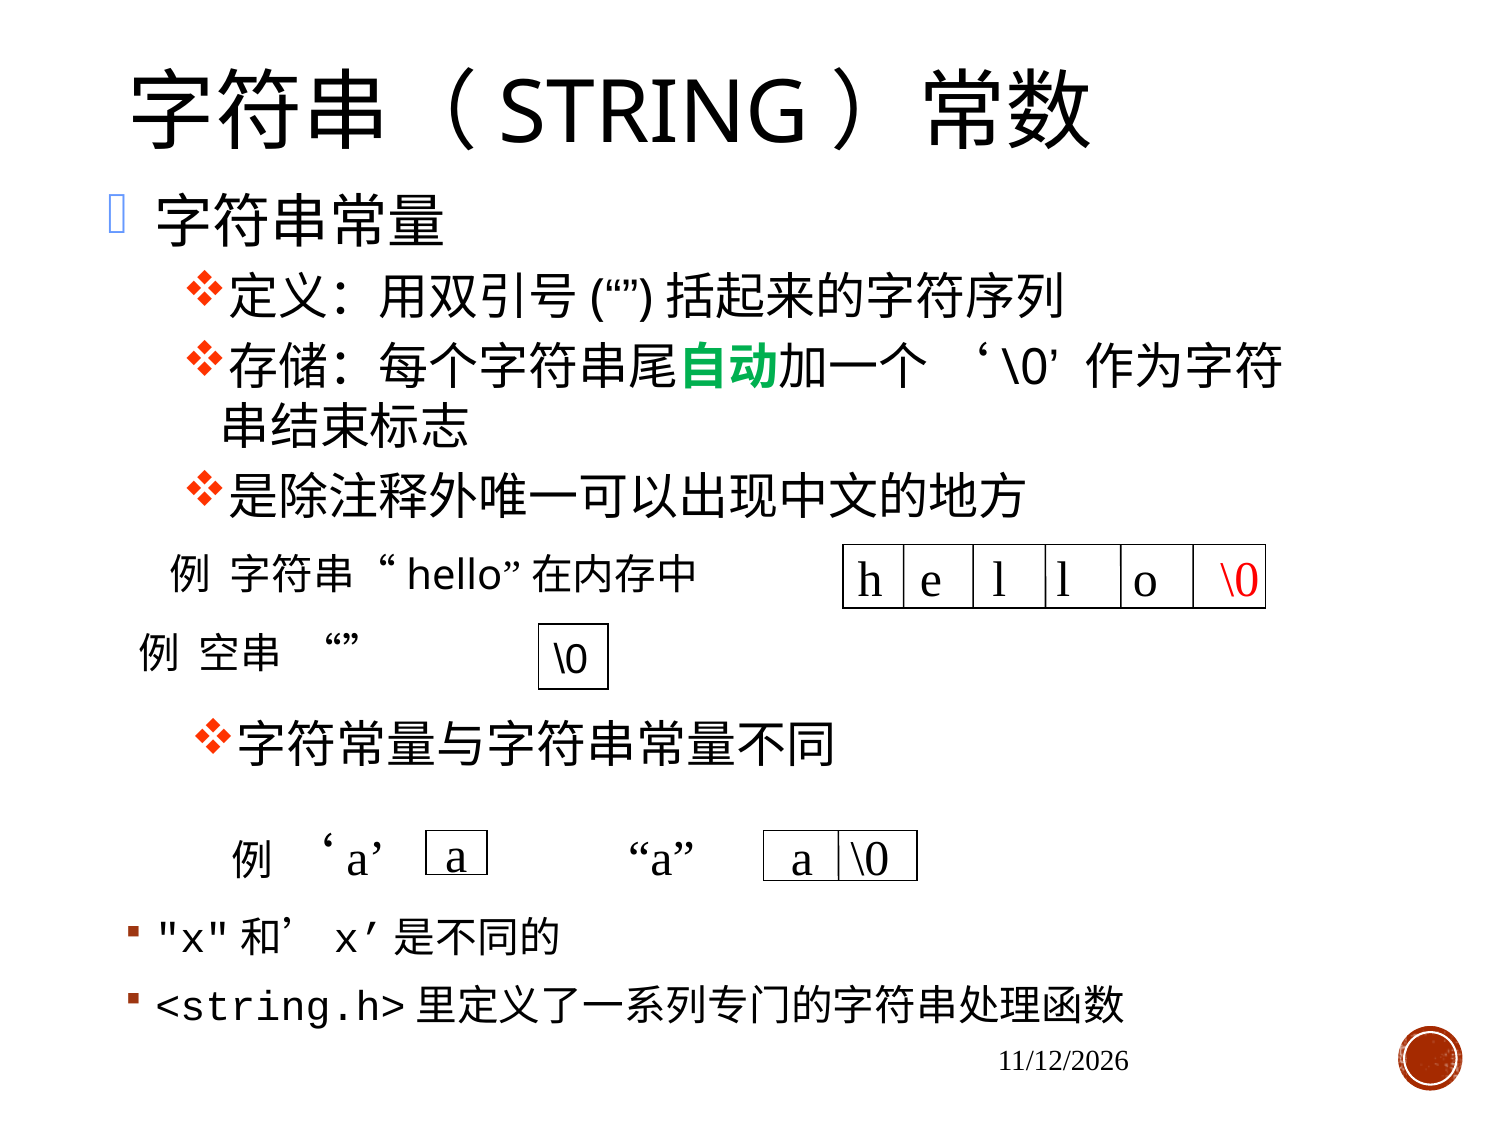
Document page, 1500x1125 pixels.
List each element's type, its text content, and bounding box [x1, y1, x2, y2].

slide_number [1391, 1028, 1471, 1089]
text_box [242, 822, 915, 891]
text_box 字符串常量 定义：用双引号(“”)括起来的字符序列 存储：每个字符串尾自动加一个 ‘\0’ 作为字符串结束标志 是除注释外唯一可以出现中文的地方 [17, 176, 1332, 459]
text_box 字符常量与字符串常量不同 [25, 705, 1340, 768]
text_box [149, 544, 1263, 605]
slide_number [982, 1028, 1386, 1089]
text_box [149, 621, 606, 689]
title 字符串（String）常数 [112, 55, 1388, 173]
list "x"和’x’是不同的 <string.h>里定义了一系列专门的字符串处理函数 [110, 911, 1481, 1042]
